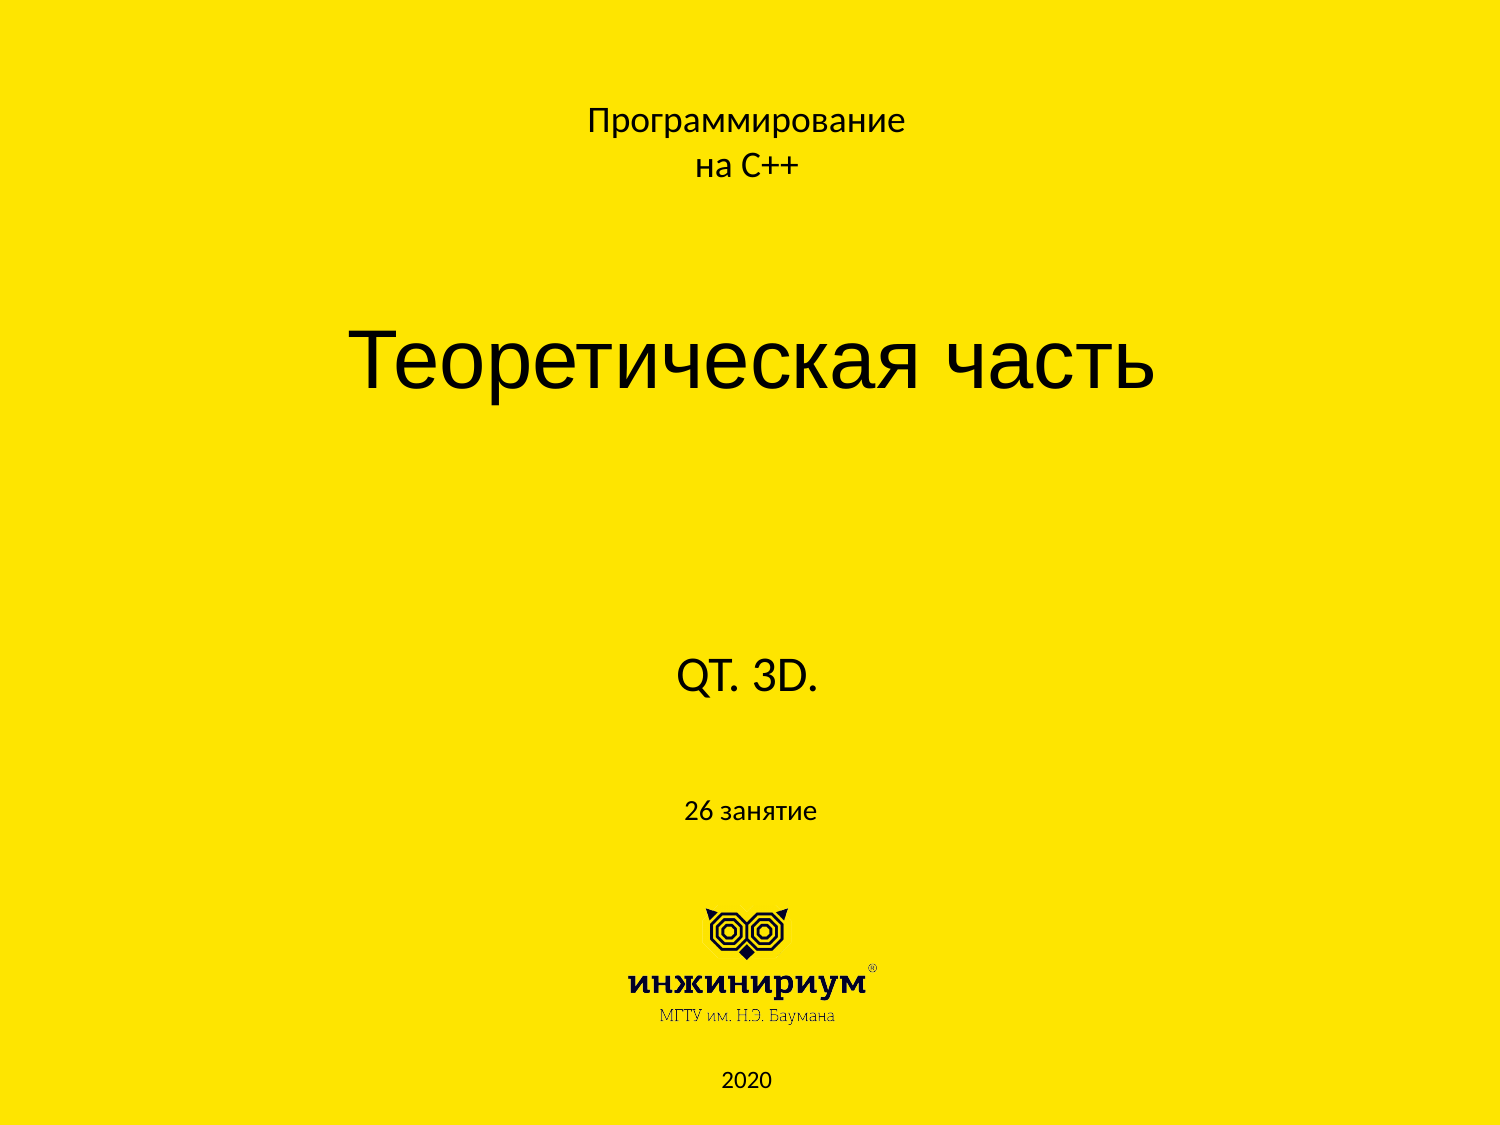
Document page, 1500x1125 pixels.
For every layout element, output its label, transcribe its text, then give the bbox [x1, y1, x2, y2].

picture [627, 905, 877, 1025]
text_box Программирование на C++ [555, 87, 938, 192]
text_box 26 занятие [556, 783, 939, 834]
text_box QT. 3D. [154, 634, 1341, 767]
text_box 2020 [646, 1058, 848, 1099]
text_box Теоретическая часть [159, 297, 1346, 368]
